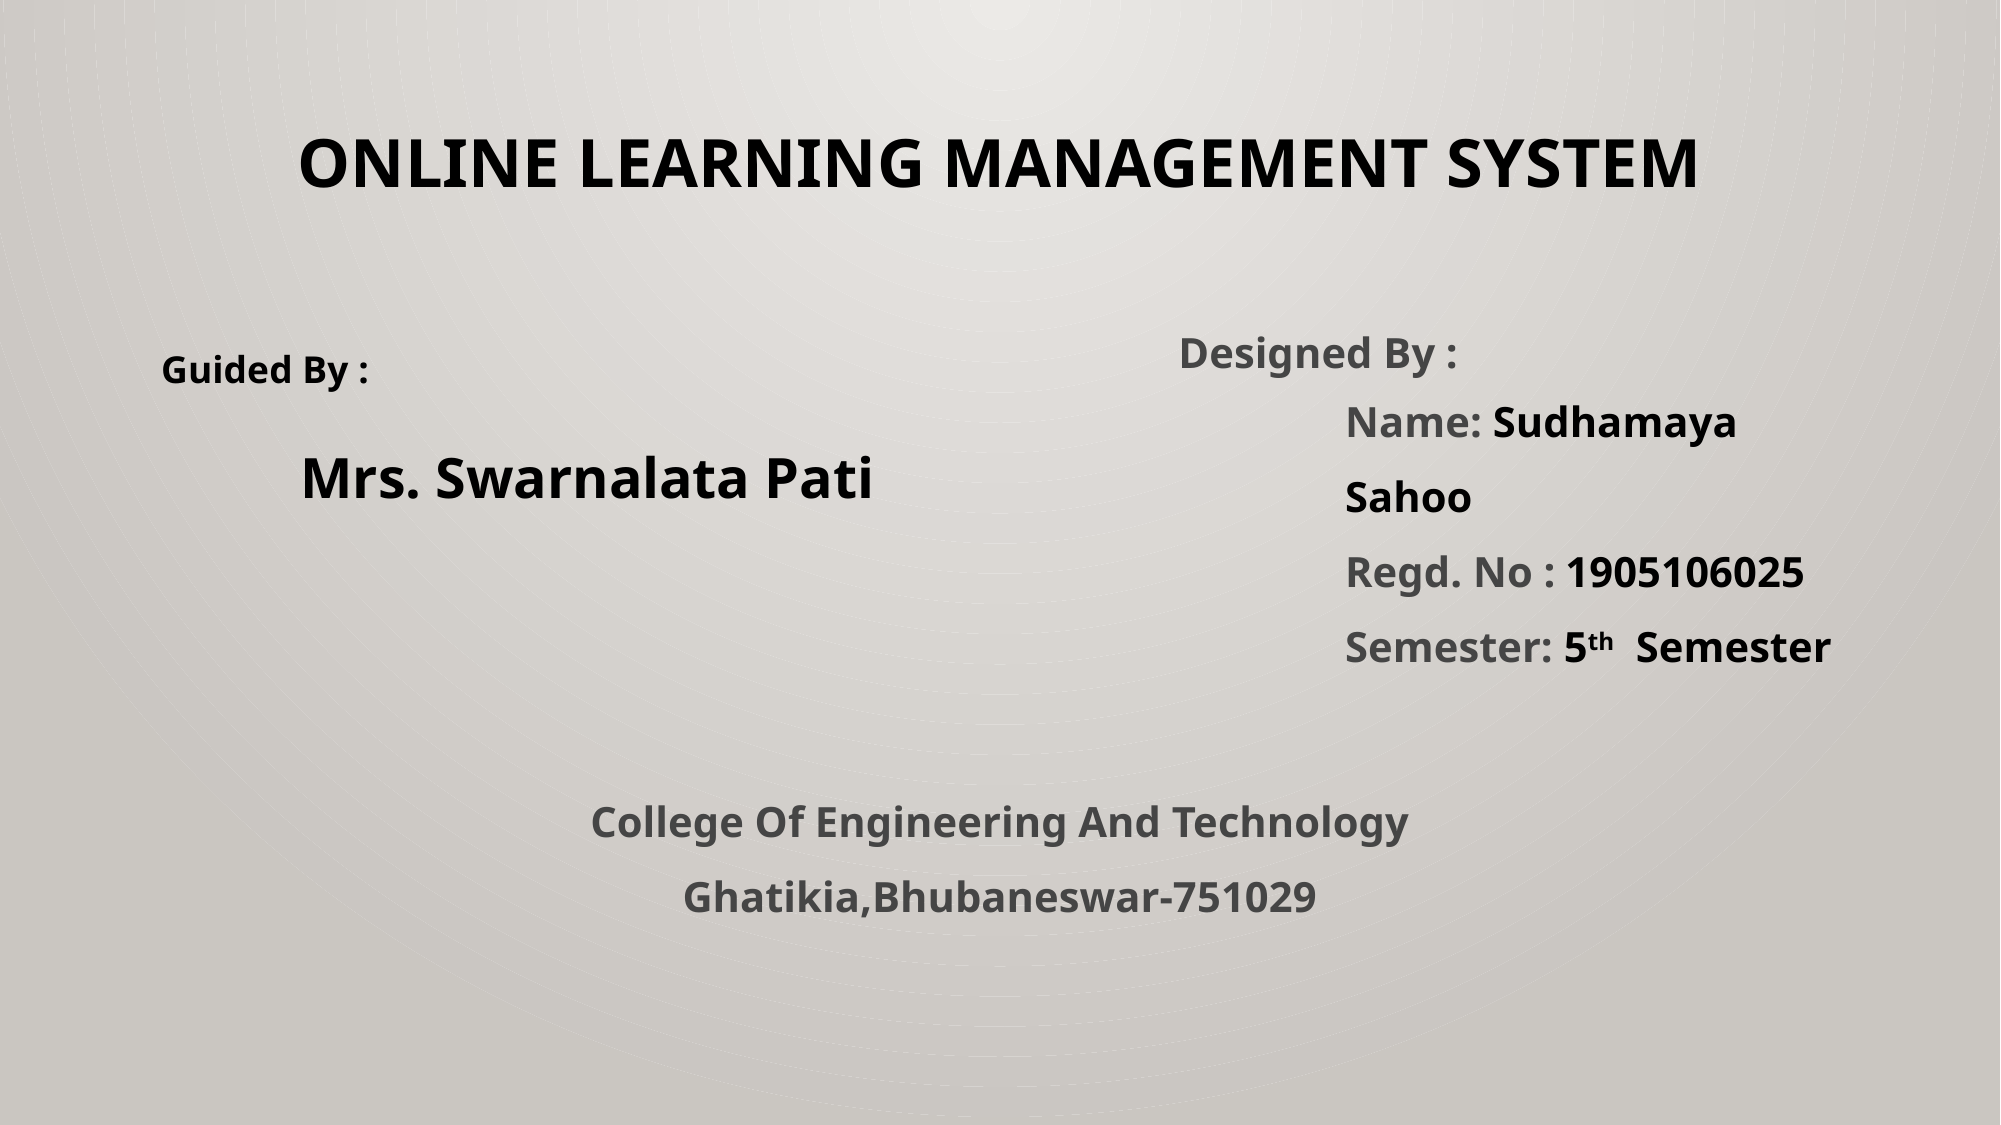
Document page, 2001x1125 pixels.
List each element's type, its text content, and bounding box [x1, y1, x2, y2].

text_box Name: Sudhamaya Sahoo Regd. No : 1905106025 Semester: 5th Semester [1330, 363, 1887, 679]
list Guided By : Mrs. Swarnalata Pati [12, 181, 908, 524]
text_box Designed By : [1163, 319, 1700, 385]
text_box College Of Engineering And Technology Ghatikia,Bhubaneswar-751029 [336, 763, 1664, 929]
title Online Learning management system [212, 122, 1788, 258]
